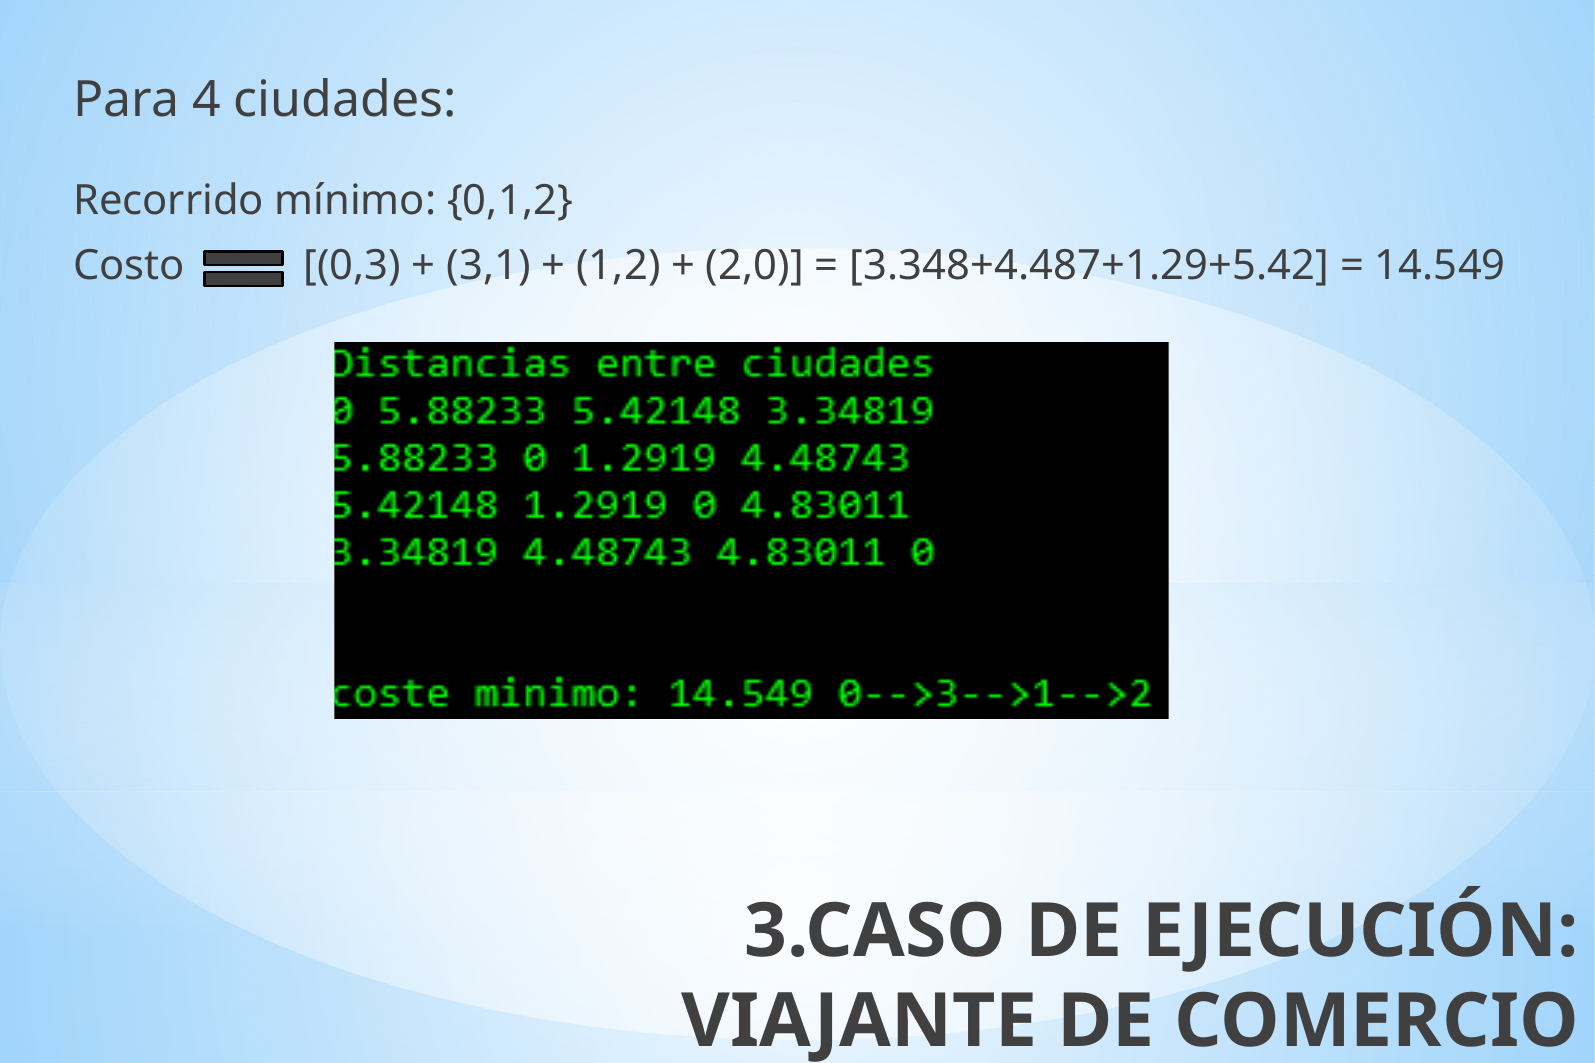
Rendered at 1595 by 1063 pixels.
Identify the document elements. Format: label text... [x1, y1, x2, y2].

text_box Costo [(0,3) + (3,1) + (1,2) + (2,0)] = [3.348+4.487+1.29+5.42] = 14.549 [58, 230, 1595, 296]
text_box 3.CASO DE EJECUCIÓN: VIAJANTE DE COMERCIO [0, 874, 1595, 1063]
picture [334, 342, 1169, 719]
text_box [203, 271, 284, 287]
text_box Para 4 ciudades: [58, 59, 722, 135]
text_box [203, 250, 284, 266]
text_box Recorrido mínimo: {0,1,2} [58, 165, 761, 230]
